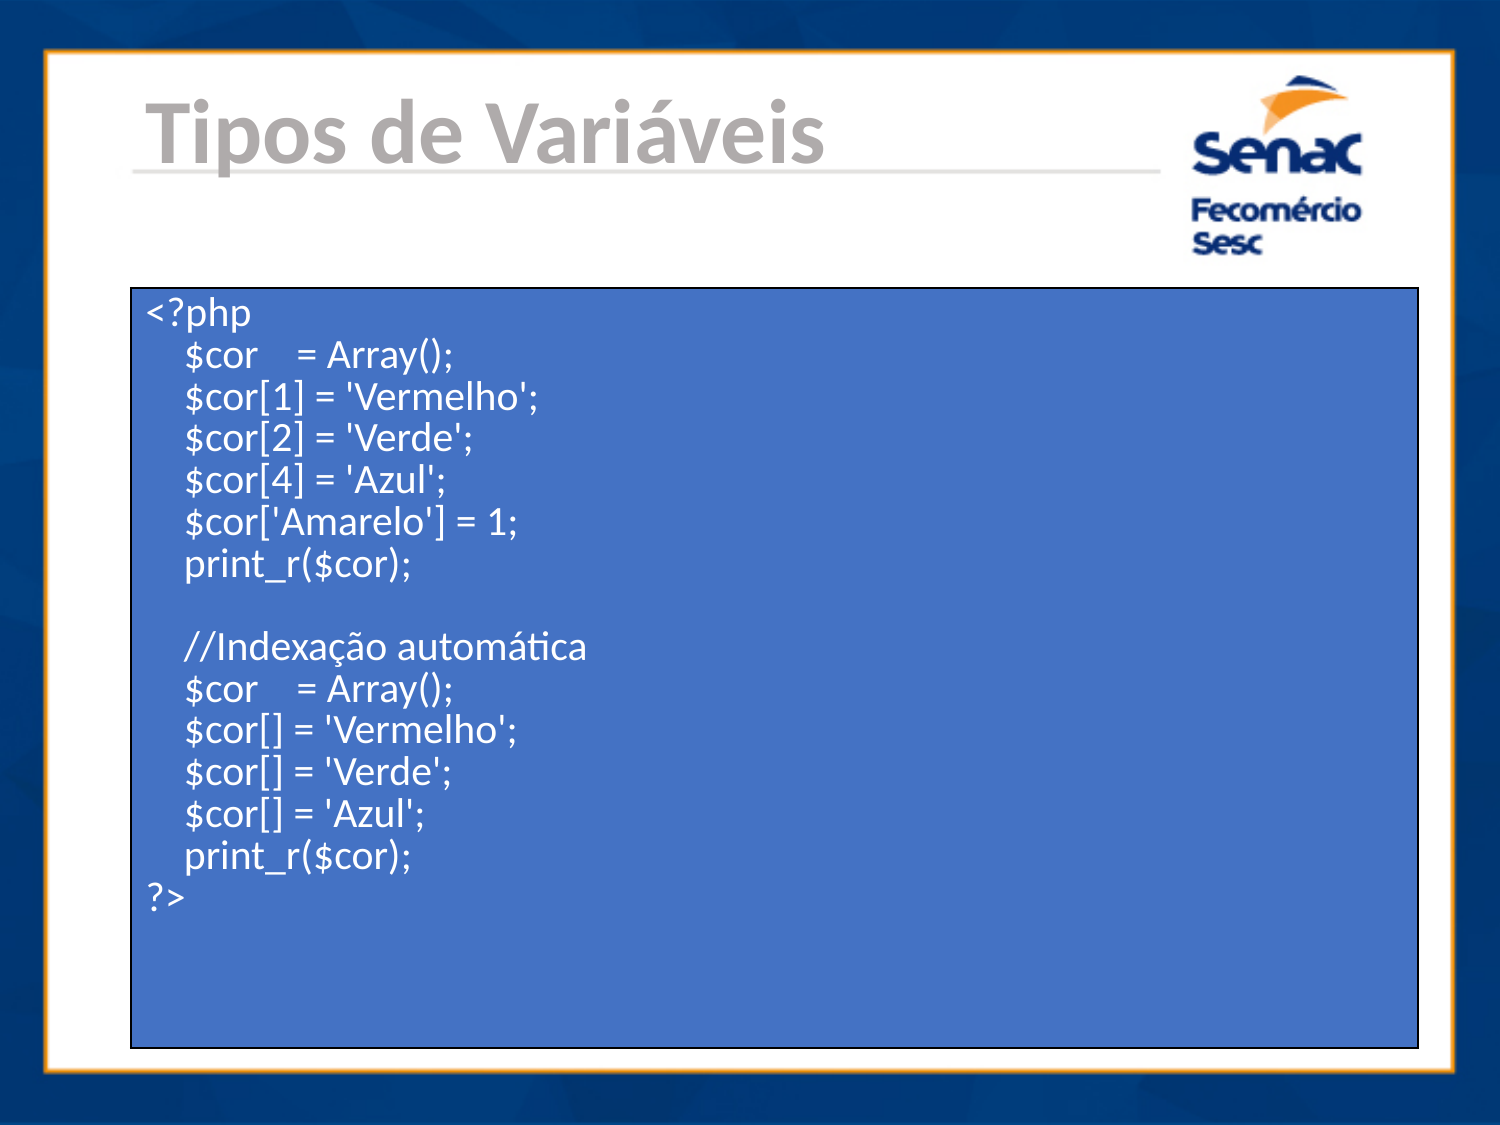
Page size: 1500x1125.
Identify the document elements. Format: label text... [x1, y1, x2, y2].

table_header <?php $cor = Array(); $cor[1] = 'Vermelho'; $cor[2] = 'Verde'; $cor[4] = 'Azul'; $cor['Amarelo'] = 1; print_r($cor); //Indexação automática $cor = Array(); $cor[] = 'Vermelho'; $cor[] = 'Verde'; $cor[] = 'Azul'; print_r($cor); ?> [132, 289, 1417, 1047]
text_box Tipos de Variáveis [130, 77, 1130, 191]
picture [0, 0, 1500, 1125]
